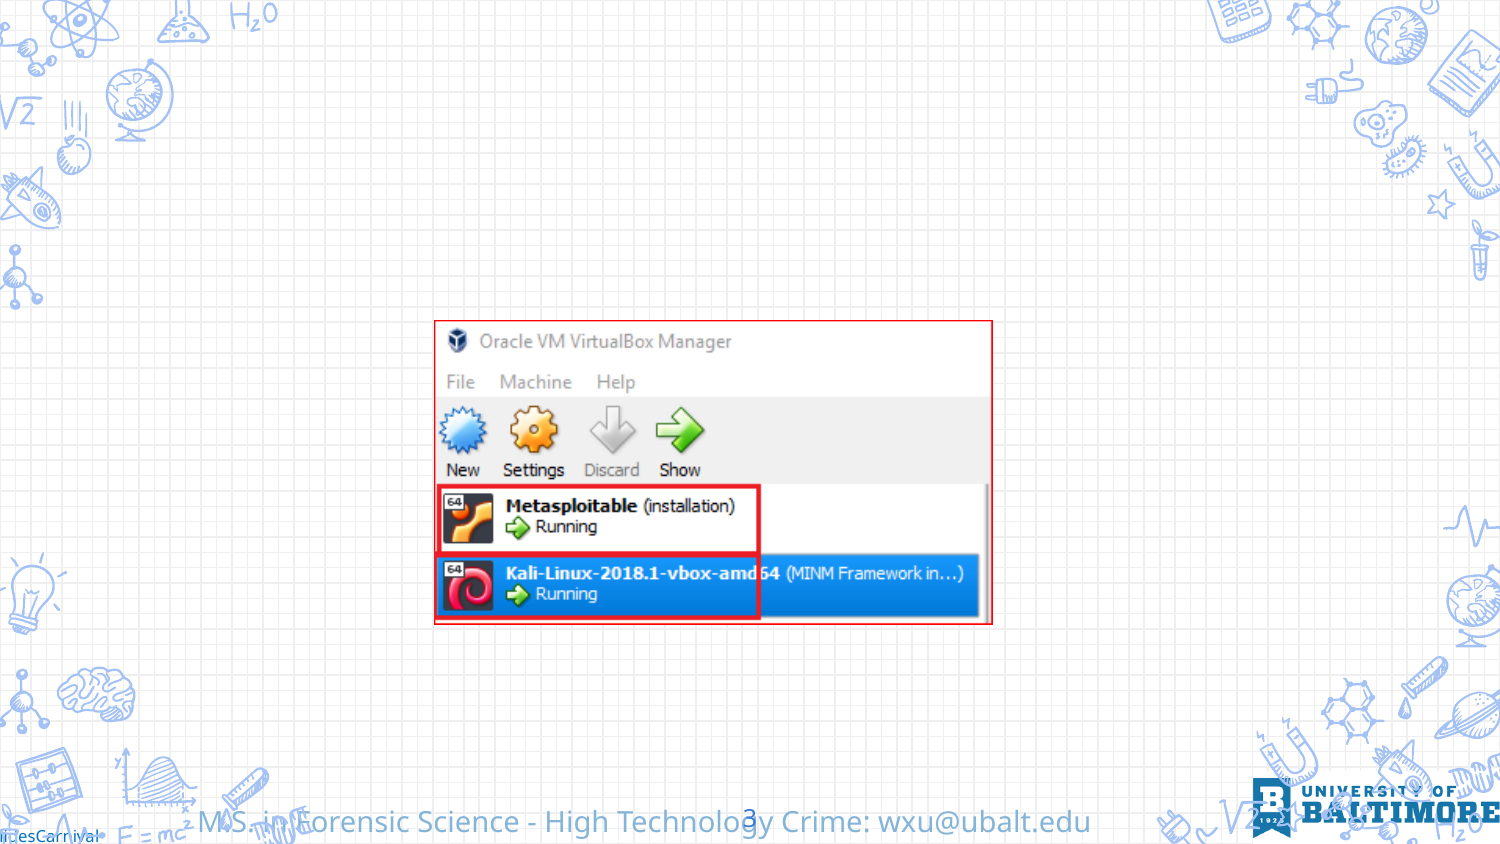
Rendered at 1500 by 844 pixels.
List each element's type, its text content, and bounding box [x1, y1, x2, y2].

slide_number 3 [705, 796, 795, 844]
picture [1481, 771, 1489, 788]
picture [1471, 771, 1479, 786]
picture [1381, 771, 1421, 792]
picture [1342, 796, 1349, 806]
picture [1354, 819, 1361, 827]
picture [1253, 771, 1500, 844]
picture [1479, 779, 1483, 790]
picture [434, 319, 993, 626]
picture [1388, 823, 1396, 835]
picture [1283, 771, 1308, 783]
picture [1405, 773, 1430, 800]
picture [1408, 786, 1417, 792]
picture [1375, 780, 1390, 791]
